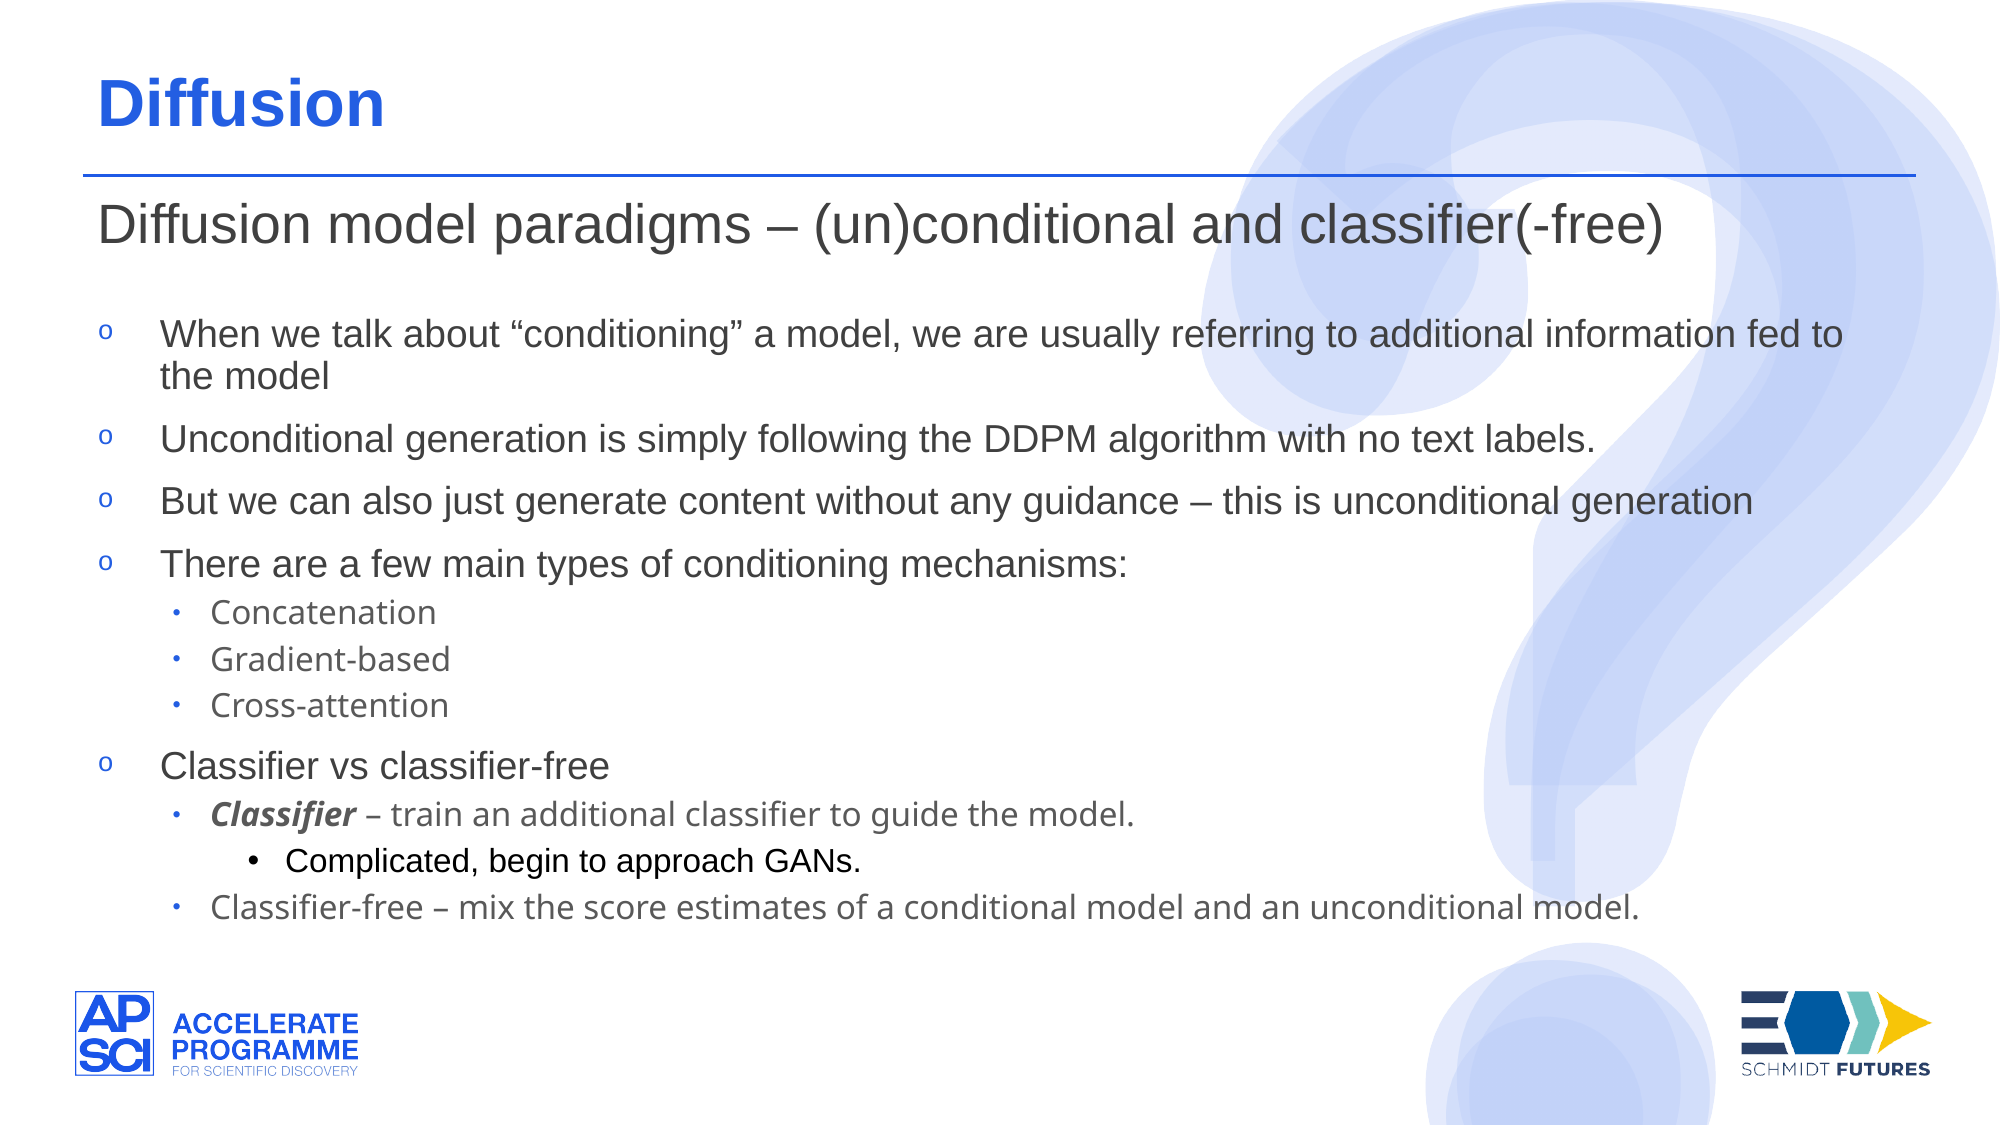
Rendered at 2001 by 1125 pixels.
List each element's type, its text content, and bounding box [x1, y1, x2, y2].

list Diffusion [82, 61, 1916, 166]
picture [1741, 991, 1933, 1076]
list Diffusion model paradigms – (un)conditional and classifier(-free) [82, 187, 1916, 287]
picture [75, 991, 358, 1076]
list When we talk about “conditioning” a model, we are usually referring to additional information fed to the model Unconditional generation is simply following the DDPM algorithm with no text labels. But we can also just generate content without any guidance – this is unconditional generation There are a few main types of conditioning mechanisms: Concatenation Gradient-based Cross-attention Classifier vs classifier-free Classifier – train an additional classifier to guide the model. Complicated, begin to approach GANs. Classifier-free – mix the score estimates of a conditional model and an unconditional model. [82, 306, 1916, 962]
